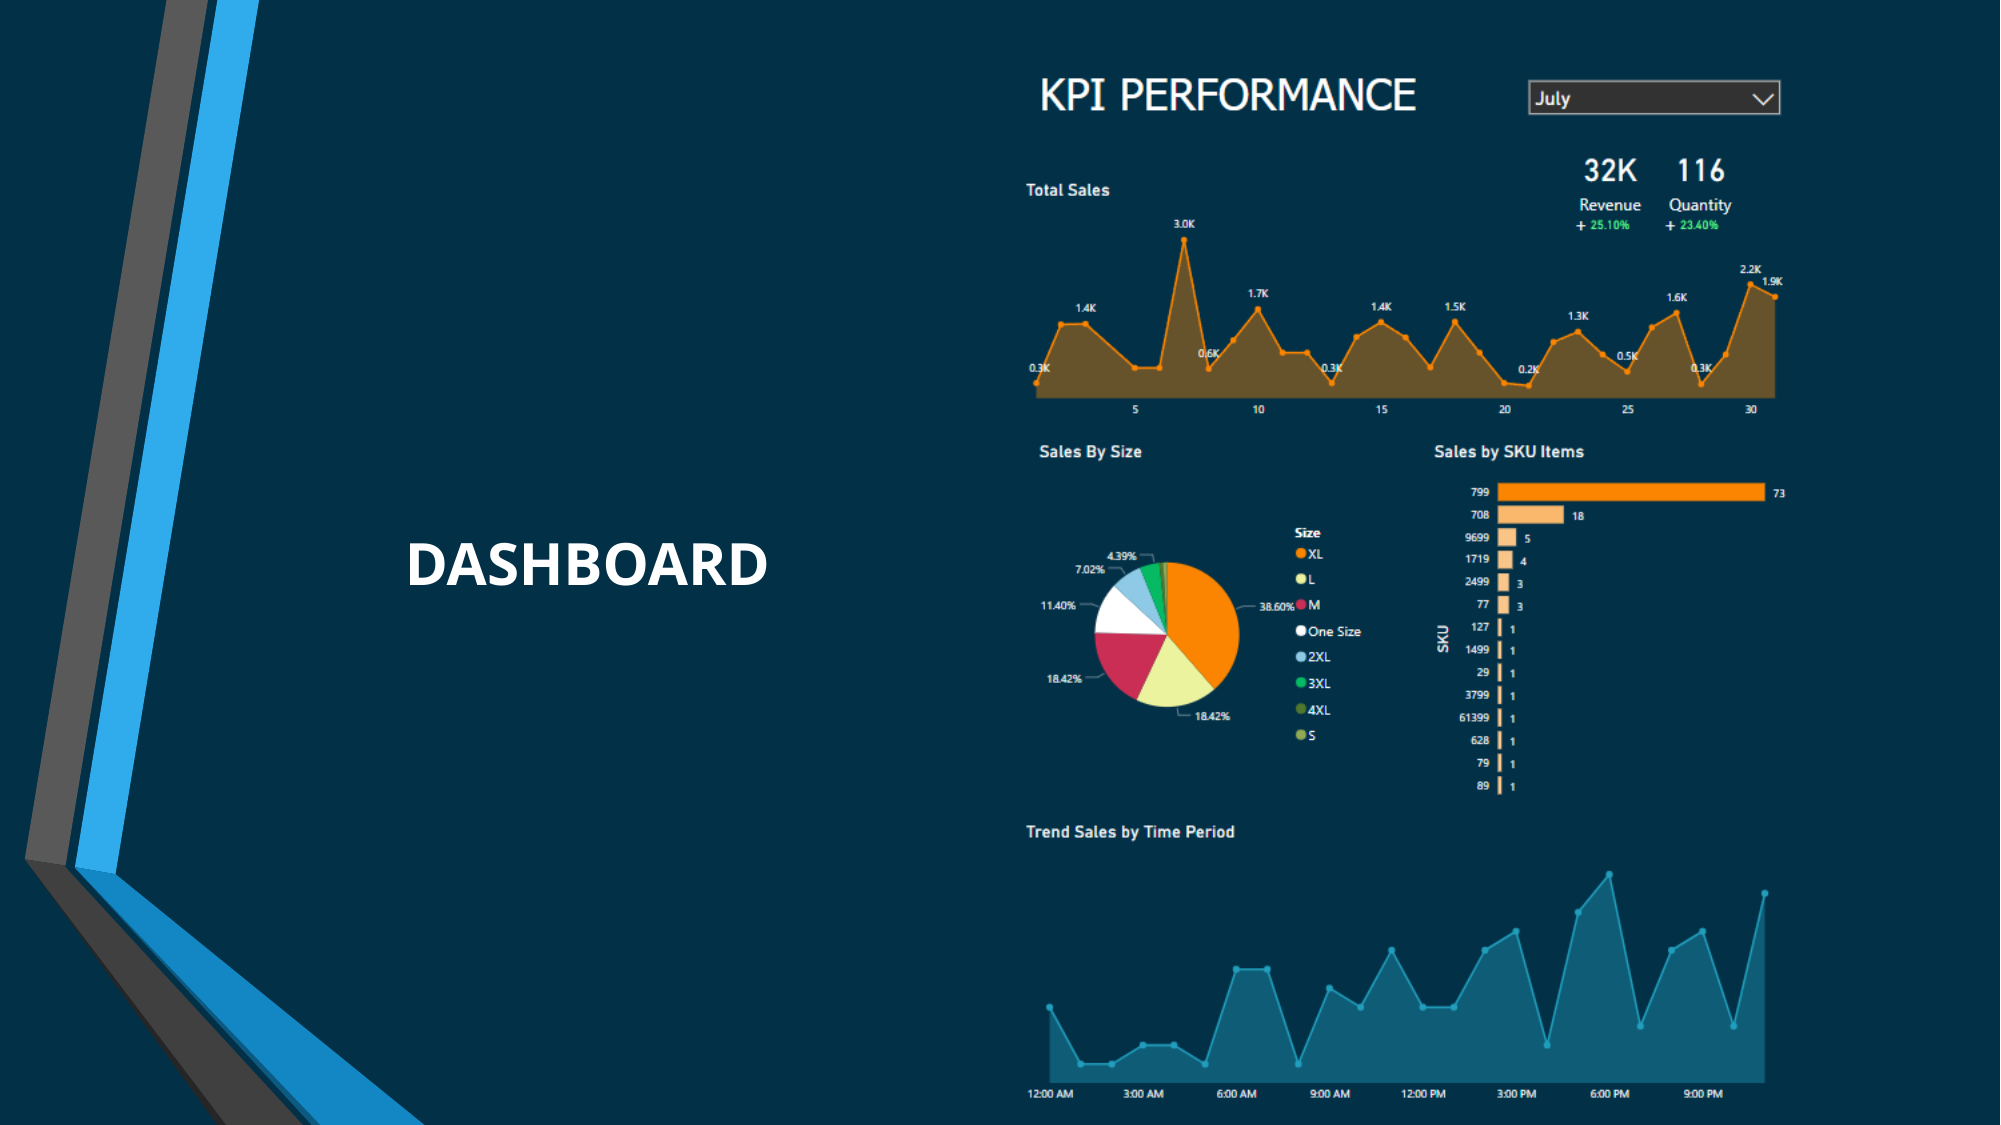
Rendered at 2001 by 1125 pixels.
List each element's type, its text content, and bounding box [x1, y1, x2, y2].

picture [1196, 712, 1230, 720]
picture [1455, 303, 1465, 310]
picture [1498, 731, 1502, 749]
picture [1466, 578, 1489, 585]
picture [1466, 534, 1489, 541]
picture [1471, 623, 1489, 630]
picture [1619, 159, 1637, 181]
picture [1472, 511, 1489, 518]
picture [1187, 826, 1204, 837]
picture [1075, 826, 1117, 837]
picture [1043, 602, 1075, 609]
picture [1319, 679, 1330, 688]
picture [1308, 683, 1318, 688]
picture [1043, 79, 1066, 110]
picture [1123, 446, 1142, 457]
picture [1174, 220, 1195, 227]
picture [1498, 595, 1509, 614]
picture [1499, 406, 1510, 413]
picture [1578, 221, 1585, 230]
picture [1615, 1090, 1629, 1097]
picture [1602, 159, 1616, 181]
picture [1582, 203, 1641, 210]
picture [1310, 550, 1315, 558]
picture [1498, 528, 1517, 546]
picture [1466, 691, 1489, 698]
picture [1591, 1090, 1610, 1097]
picture [1030, 236, 1778, 398]
picture [1471, 736, 1489, 744]
picture [1542, 446, 1584, 457]
picture [1255, 406, 1265, 413]
picture [1477, 600, 1489, 608]
picture [1667, 221, 1675, 230]
picture [1310, 1090, 1330, 1097]
picture [1095, 562, 1255, 708]
picture [1746, 406, 1757, 413]
picture [1319, 652, 1330, 661]
picture [1741, 265, 1761, 273]
picture [1241, 1090, 1257, 1097]
picture [1086, 673, 1104, 678]
picture [1172, 79, 1249, 110]
picture [1144, 826, 1181, 837]
picture [1683, 1090, 1704, 1097]
picture [1681, 220, 1695, 229]
picture [1366, 79, 1392, 110]
picture [1498, 618, 1502, 637]
picture [1524, 535, 1530, 542]
picture [1670, 199, 1717, 211]
picture [1111, 446, 1120, 457]
picture [1609, 220, 1629, 229]
picture [1476, 759, 1489, 766]
picture [1140, 554, 1154, 561]
picture [1296, 678, 1306, 687]
picture [1476, 782, 1489, 789]
picture [1088, 446, 1106, 461]
picture [1026, 184, 1063, 195]
picture [1296, 528, 1321, 537]
picture [1217, 1090, 1237, 1097]
picture [1339, 627, 1361, 636]
picture [1522, 1090, 1536, 1097]
picture [1498, 686, 1502, 704]
picture [1040, 446, 1081, 457]
picture [1472, 488, 1489, 496]
picture [1710, 159, 1724, 182]
picture [1123, 79, 1143, 110]
picture [1467, 555, 1489, 562]
picture [1319, 706, 1326, 714]
picture [1592, 220, 1604, 229]
picture [1334, 1090, 1350, 1097]
picture [1083, 304, 1096, 311]
picture [1498, 506, 1564, 524]
title DASHBOARD [358, 263, 816, 862]
picture [1069, 79, 1090, 110]
picture [1395, 79, 1416, 110]
picture [1063, 826, 1069, 837]
picture [1675, 294, 1687, 301]
picture [1574, 512, 1584, 520]
picture [1379, 303, 1390, 310]
picture [1616, 352, 1624, 360]
picture [1147, 1090, 1163, 1097]
picture [1047, 675, 1082, 682]
picture [1478, 668, 1489, 676]
picture [1459, 714, 1489, 721]
picture [1308, 652, 1319, 661]
picture [1498, 640, 1502, 659]
picture [1121, 826, 1139, 841]
picture [1467, 646, 1489, 653]
picture [1296, 651, 1306, 662]
picture [1378, 406, 1387, 413]
picture [1047, 872, 1768, 1082]
picture [1498, 777, 1502, 794]
picture [1498, 663, 1502, 681]
picture [1249, 290, 1255, 297]
picture [1584, 159, 1598, 182]
picture [1107, 552, 1137, 560]
picture [1124, 1090, 1143, 1097]
picture [1498, 1090, 1517, 1097]
picture [1296, 730, 1315, 740]
picture [1132, 406, 1138, 413]
picture [1435, 446, 1476, 457]
picture [1296, 548, 1306, 558]
picture [1147, 79, 1167, 110]
picture [1177, 709, 1191, 716]
picture [1498, 708, 1502, 726]
picture [1721, 203, 1730, 214]
picture [1697, 220, 1718, 229]
picture [1258, 290, 1269, 297]
picture [1403, 1090, 1435, 1097]
picture [1763, 278, 1782, 285]
picture [1681, 159, 1686, 181]
picture [1036, 829, 1059, 837]
picture [1340, 79, 1363, 110]
picture [1438, 1090, 1445, 1097]
picture [1029, 1090, 1073, 1097]
picture [1068, 184, 1110, 195]
picture [1252, 79, 1277, 110]
picture [1261, 599, 1306, 610]
picture [1498, 483, 1765, 501]
picture [1528, 80, 1781, 115]
picture [1504, 446, 1536, 457]
picture [1622, 406, 1633, 413]
picture [1438, 626, 1449, 652]
picture [1695, 159, 1704, 181]
picture [1709, 1090, 1722, 1097]
picture [1296, 625, 1306, 636]
picture [1296, 574, 1306, 584]
picture [1310, 575, 1315, 584]
picture [1296, 703, 1306, 714]
picture [1577, 312, 1589, 319]
picture [1083, 566, 1105, 573]
picture [1483, 446, 1499, 461]
picture [1280, 79, 1307, 110]
picture [1310, 600, 1319, 609]
picture [1207, 826, 1234, 837]
picture [1310, 627, 1333, 636]
picture [1498, 574, 1509, 592]
picture [1498, 754, 1502, 772]
picture [1311, 79, 1337, 110]
picture [1498, 551, 1513, 569]
picture [1026, 826, 1035, 837]
picture [1092, 79, 1105, 110]
